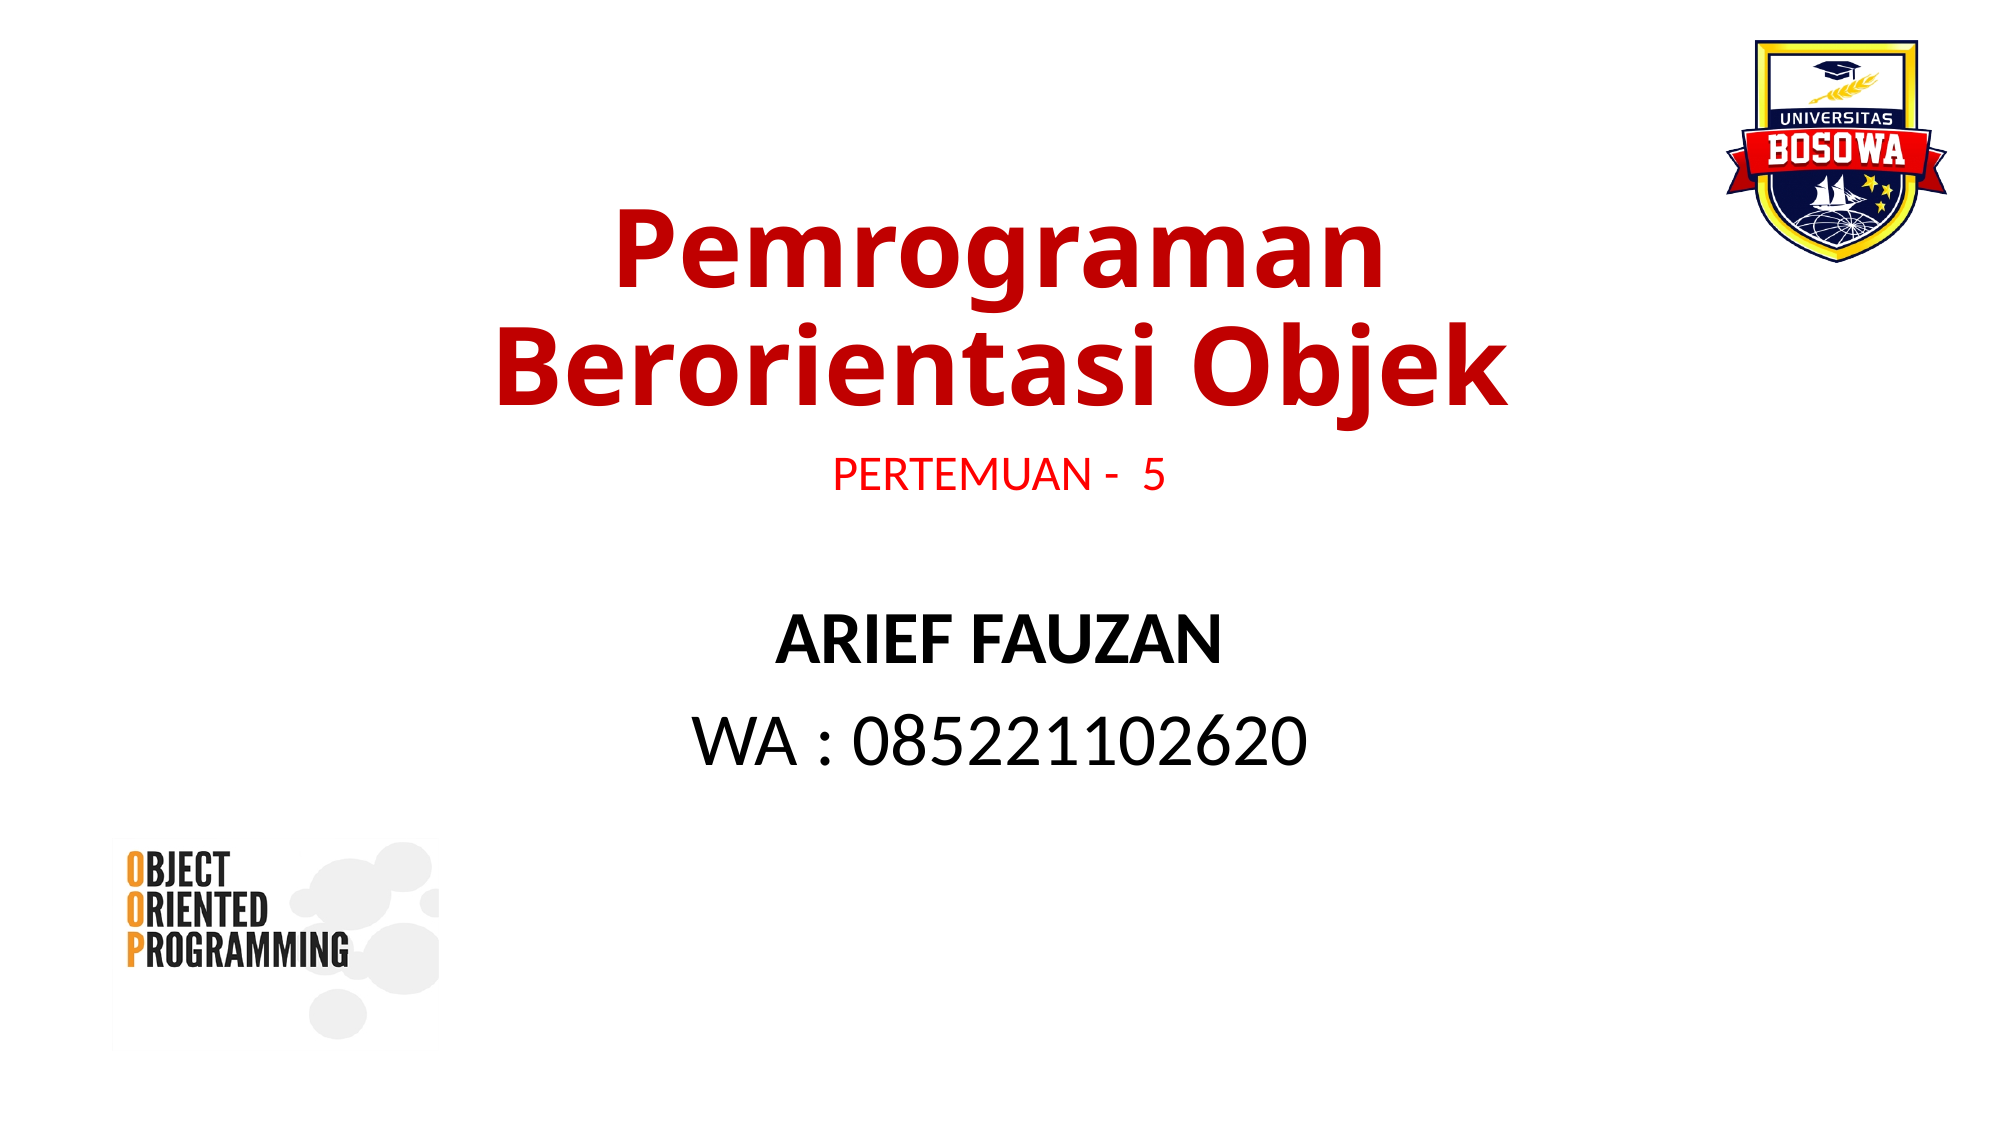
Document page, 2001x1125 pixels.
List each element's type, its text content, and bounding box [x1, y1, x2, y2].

picture [112, 838, 439, 1051]
text_box PERTEMUAN - 5 [817, 433, 1183, 508]
picture [1725, 40, 1948, 263]
subtitle ARIEF FAUZAN WA : 085221102620 [249, 590, 1750, 863]
title Pemrograman Berorientasi Objek [249, 184, 1750, 437]
